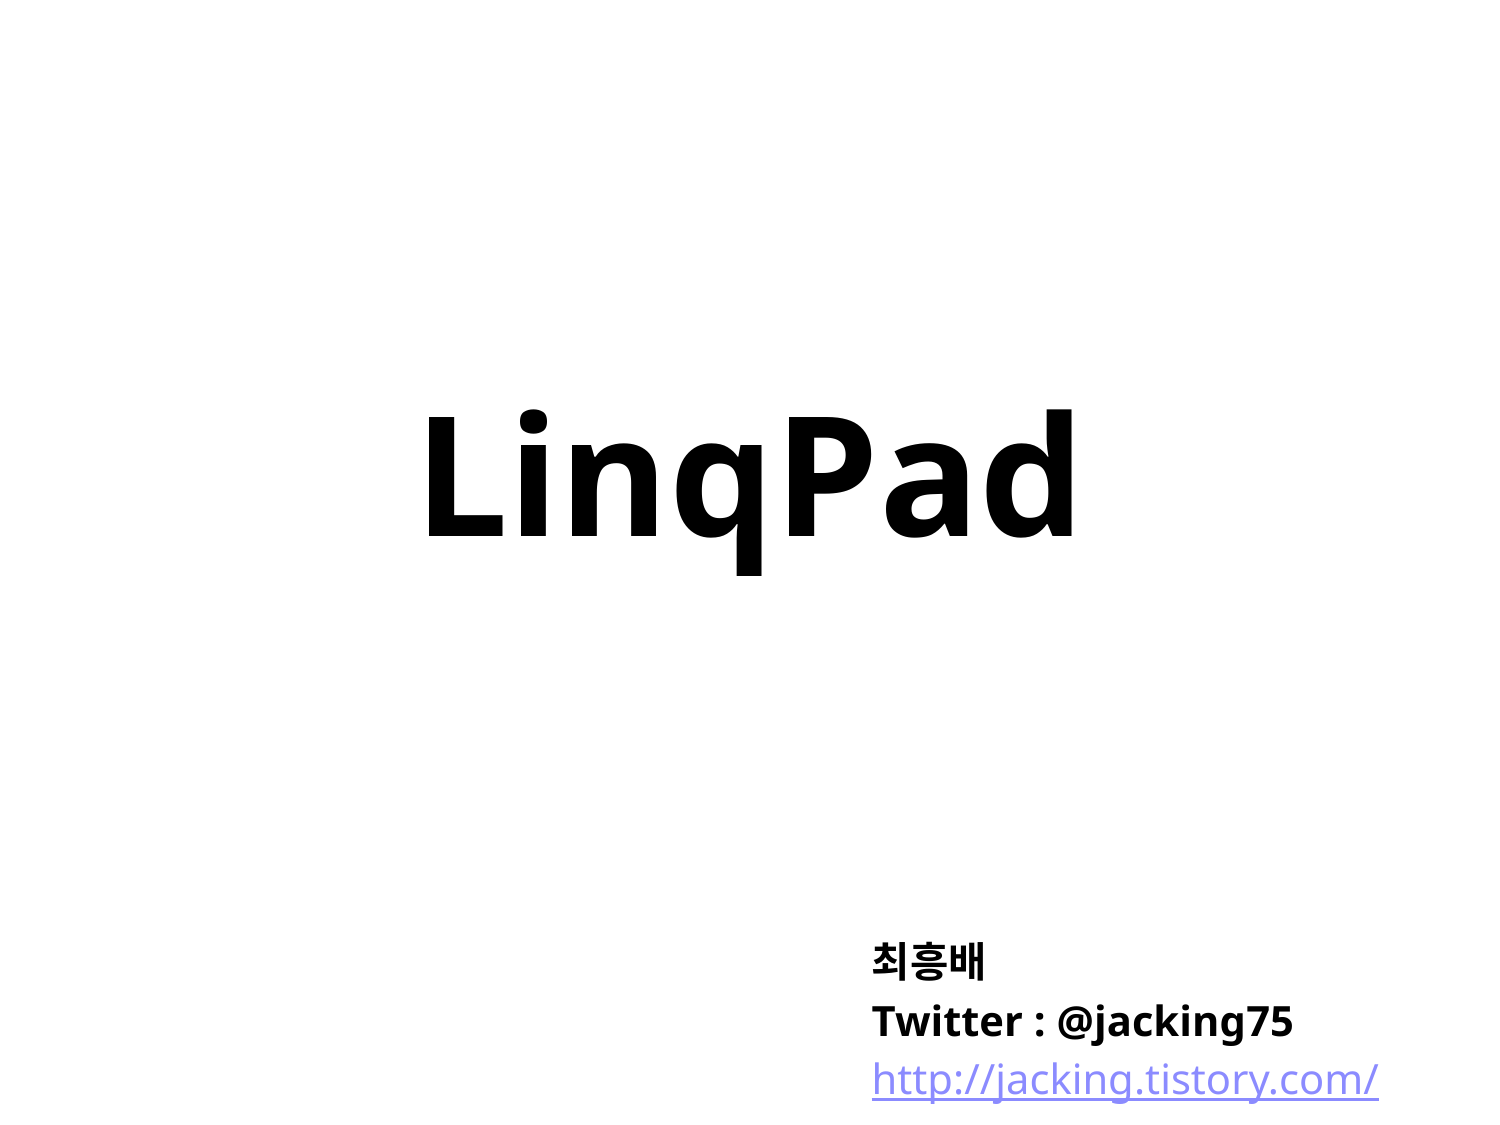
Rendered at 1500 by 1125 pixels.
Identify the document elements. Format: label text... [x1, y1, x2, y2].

title LinqPad [112, 349, 1388, 591]
text_box 최흥배 Twitter : @jacking75 http://jacking.tistory.com/ [856, 928, 1495, 1125]
